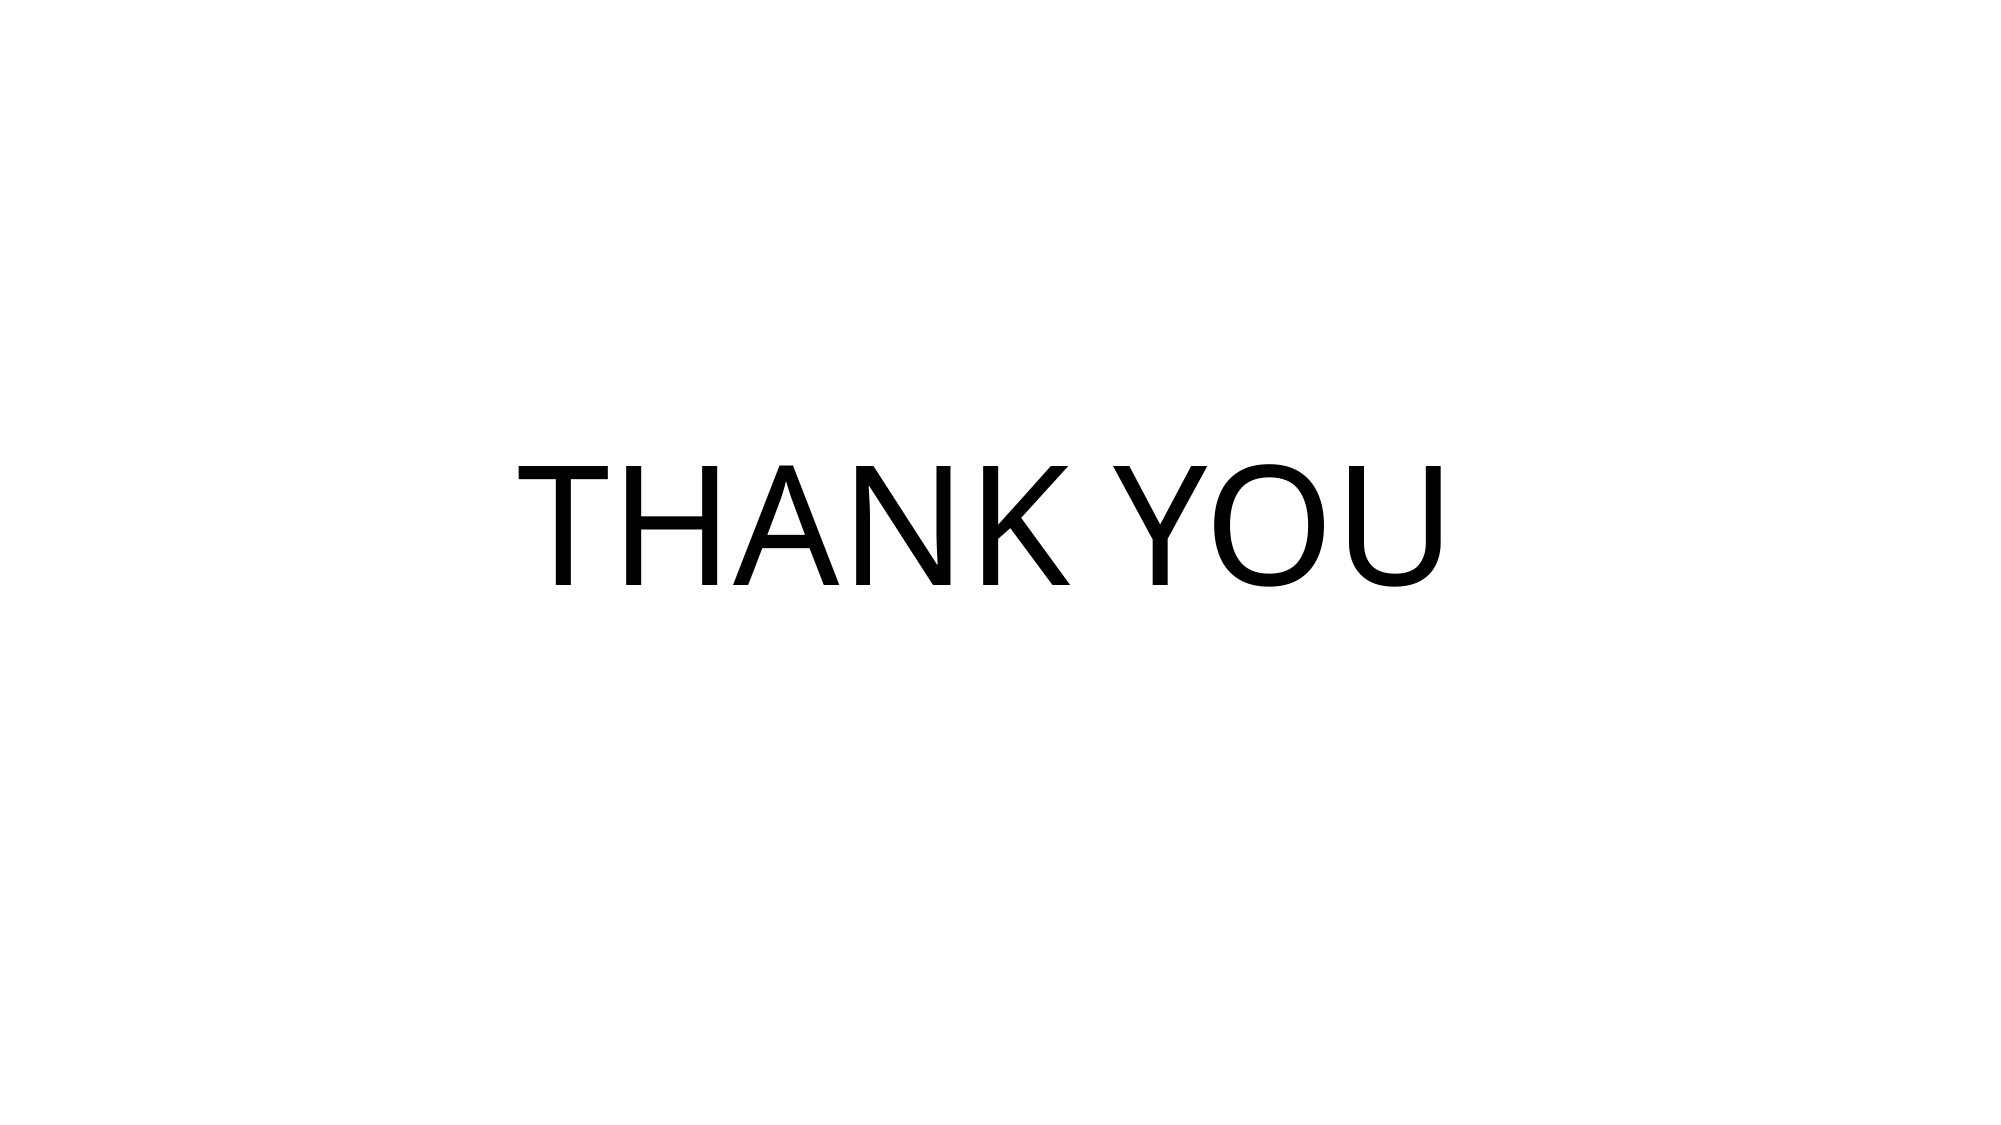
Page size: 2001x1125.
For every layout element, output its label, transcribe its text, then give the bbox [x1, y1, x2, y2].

text_box THANK YOU [503, 411, 1709, 627]
